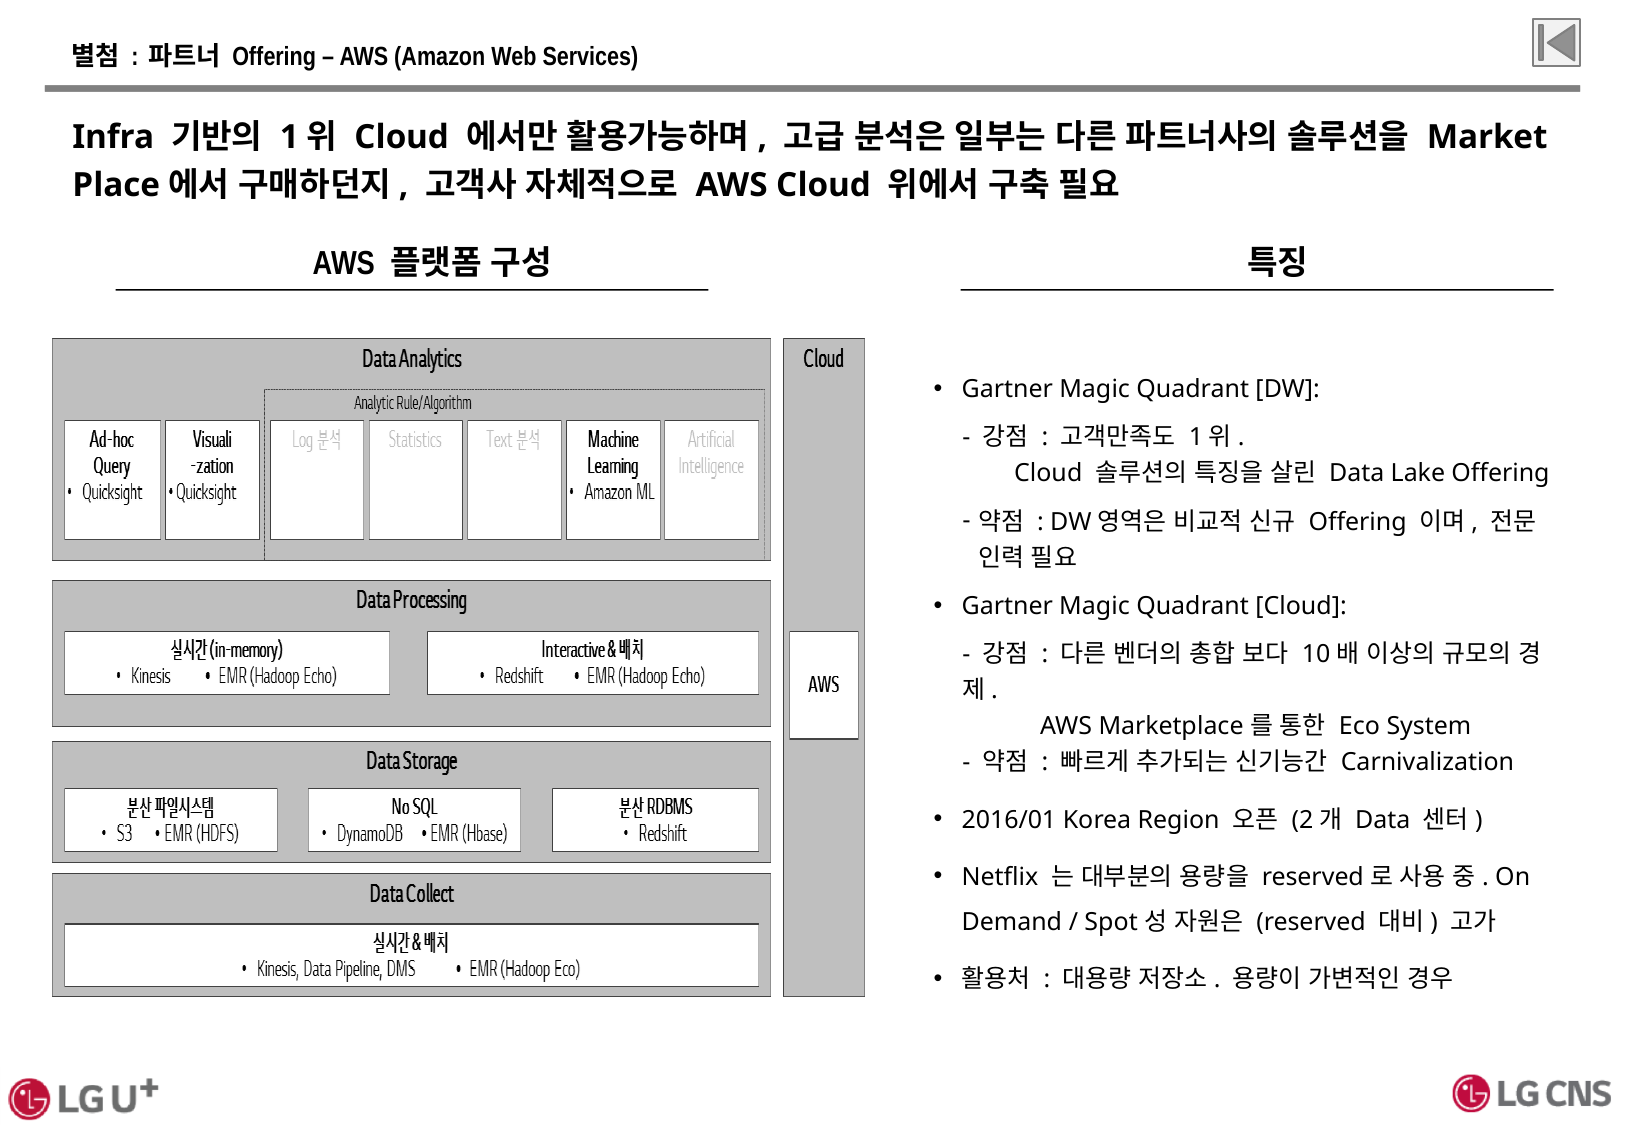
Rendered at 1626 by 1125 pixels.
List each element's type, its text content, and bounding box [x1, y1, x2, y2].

title 별첨 : 파트너 Offering – AWS (Amazon Web Services) [56, 30, 990, 79]
picture [1440, 1058, 1625, 1124]
picture [45, 326, 872, 1012]
picture [0, 1067, 164, 1125]
text_box [1531, 17, 1582, 68]
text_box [960, 233, 1554, 290]
text_box Infra 기반의 1위 Cloud 에서만 활용가능하며, 고급 분석은 일부는 다른 파트너사의 솔루션을 Market Place에서 구매하던지, 고객사 자체적으로 AWS Cloud 위에서 구축 필요 [57, 100, 1568, 219]
text_box Gartner Magic Quadrant [DW]: - 강점 : 고객만족도 1위. Cloud 솔루션의 특징을 살린 Data Lake Offering 약점 : DW영역은 비교적 신규 Offering 이며, 전문 인력 필요 Gartner Magic Quadrant [Cloud]: - 강점 : 다른 벤더의 총합 보다 10배 이상의 규모의 경제. AWS Marketplace를 통한 Eco System - 약점 : 빠르게 추가되는 신기능간 Carnivalization 2016/01 Korea Region 오픈 (2개 Data 센터) Netflix 는 대부분의 용량을 reserved로 사용 중. On Demand / Spot성 자원은 (reserved 대비) 고가 활용처 : 대용량 저장소. 용량이 가변적인 경우 [918, 359, 1581, 1001]
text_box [115, 233, 709, 290]
